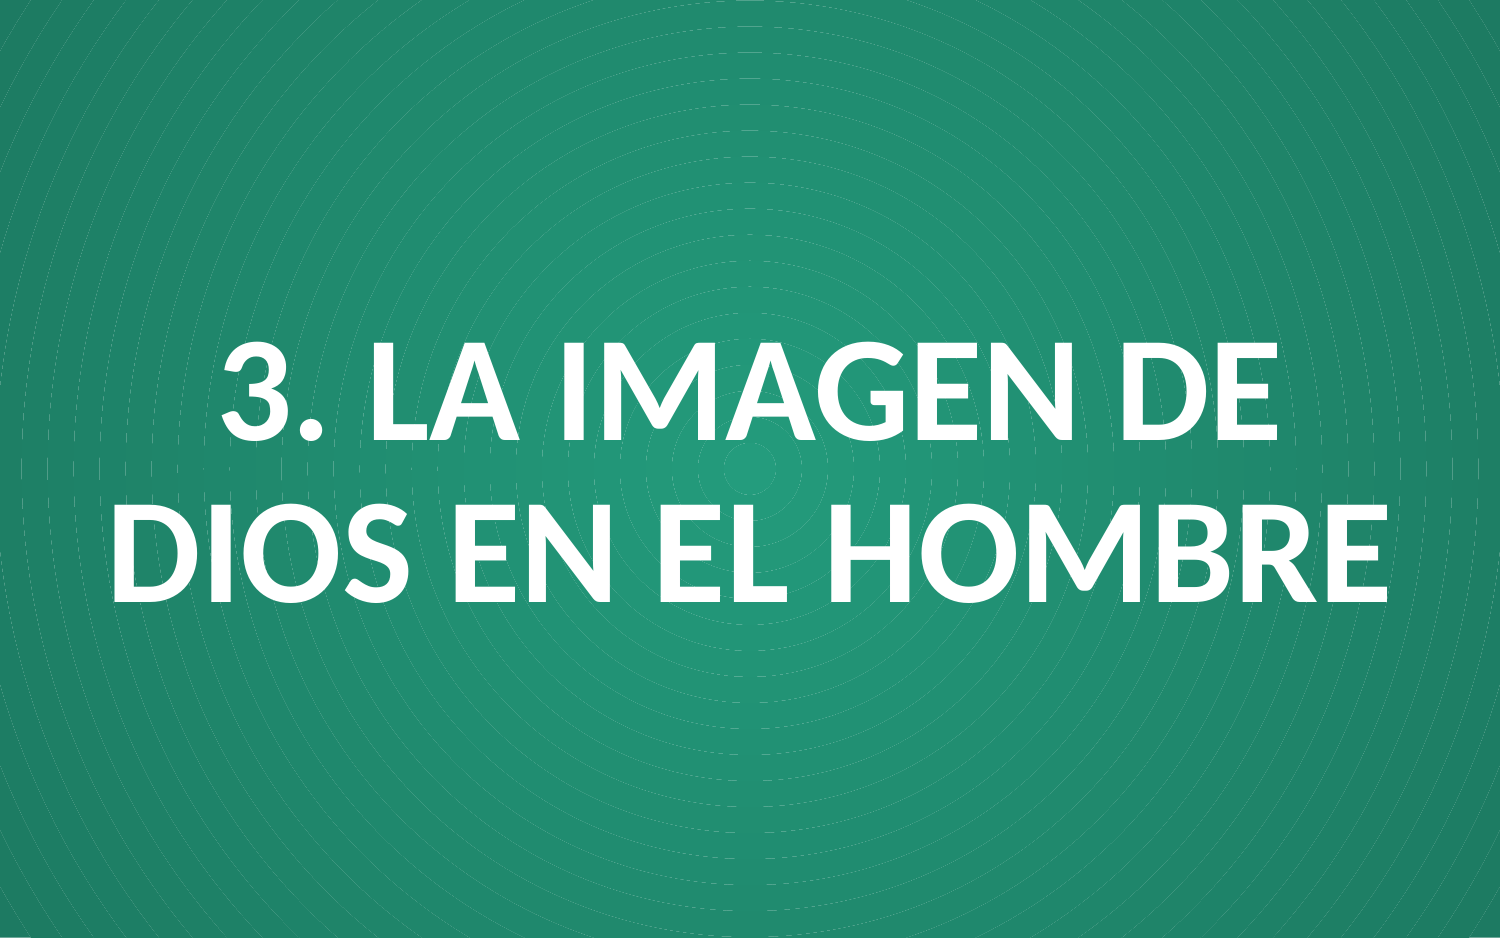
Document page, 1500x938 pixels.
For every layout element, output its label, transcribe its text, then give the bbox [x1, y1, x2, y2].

title 3. LA IMAGEN DE DIOS EN EL HOMBRE [51, 66, 1449, 879]
